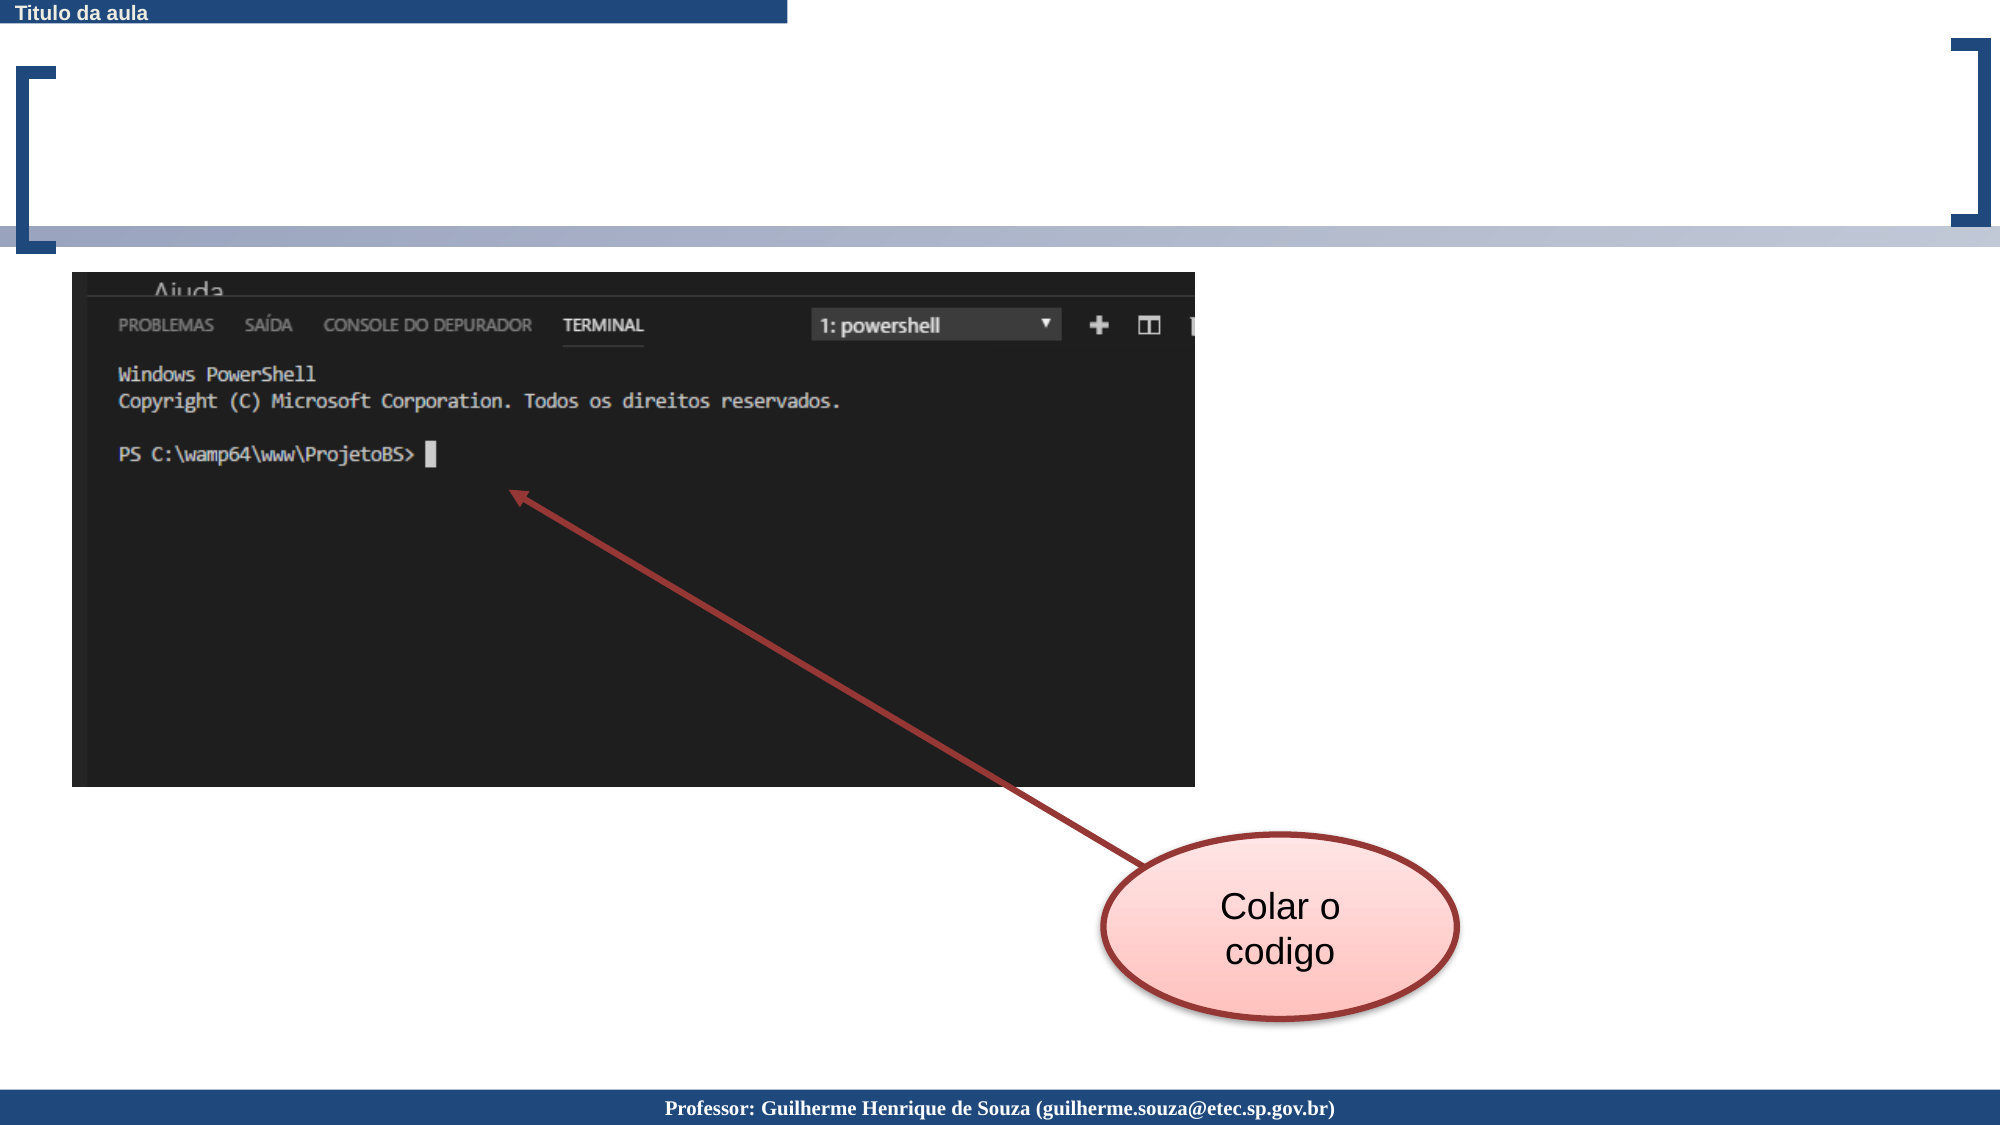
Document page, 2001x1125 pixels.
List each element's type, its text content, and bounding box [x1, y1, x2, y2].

picture [72, 272, 1195, 787]
text_box Colar o codigo [1102, 833, 1458, 1020]
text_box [508, 489, 1171, 883]
